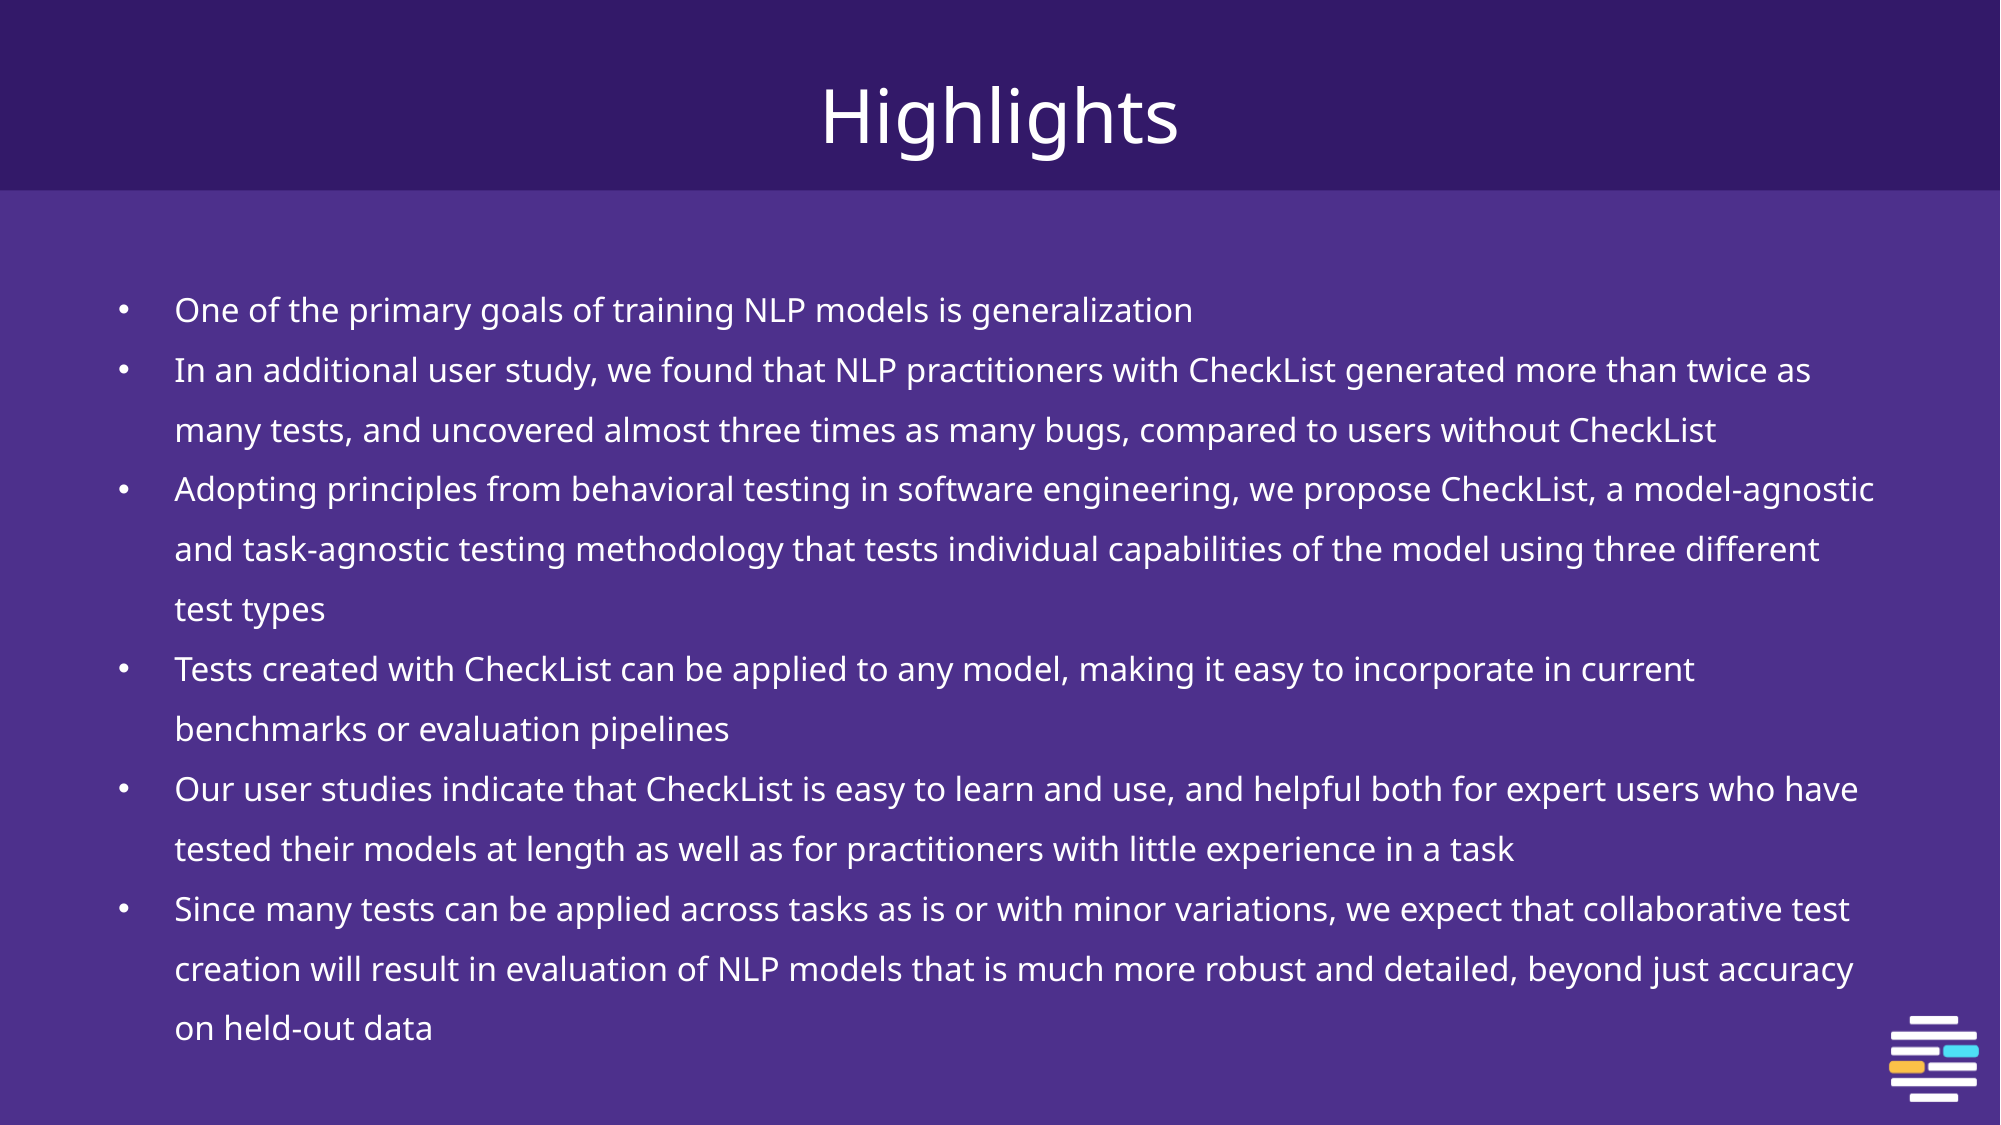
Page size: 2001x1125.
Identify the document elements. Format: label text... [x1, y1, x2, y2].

list One of the primary goals of training NLP models is generalization In an additional user study, we found that NLP practitioners with CheckList generated more than twice as many tests, and uncovered almost three times as many bugs, compared to users without CheckList Adopting principles from behavioral testing in software engineering, we propose CheckList, a model-agnostic and task-agnostic testing methodology that tests individual capabilities of the model using three different test types Tests created with CheckList can be applied to any model, making it easy to incorporate in current benchmarks or evaluation pipelines Our user studies indicate that CheckList is easy to learn and use, and helpful both for expert users who have tested their models at length as well as for practitioners with little experience in a task Since many tests can be applied across tasks as is or with minor variations, we expect that collaborative test creation will result in evaluation of NLP models that is much more robust and detailed, beyond just accuracy on held-out data [0, 261, 2000, 963]
title Highlights [0, 0, 2000, 218]
picture [1868, 993, 2000, 1125]
